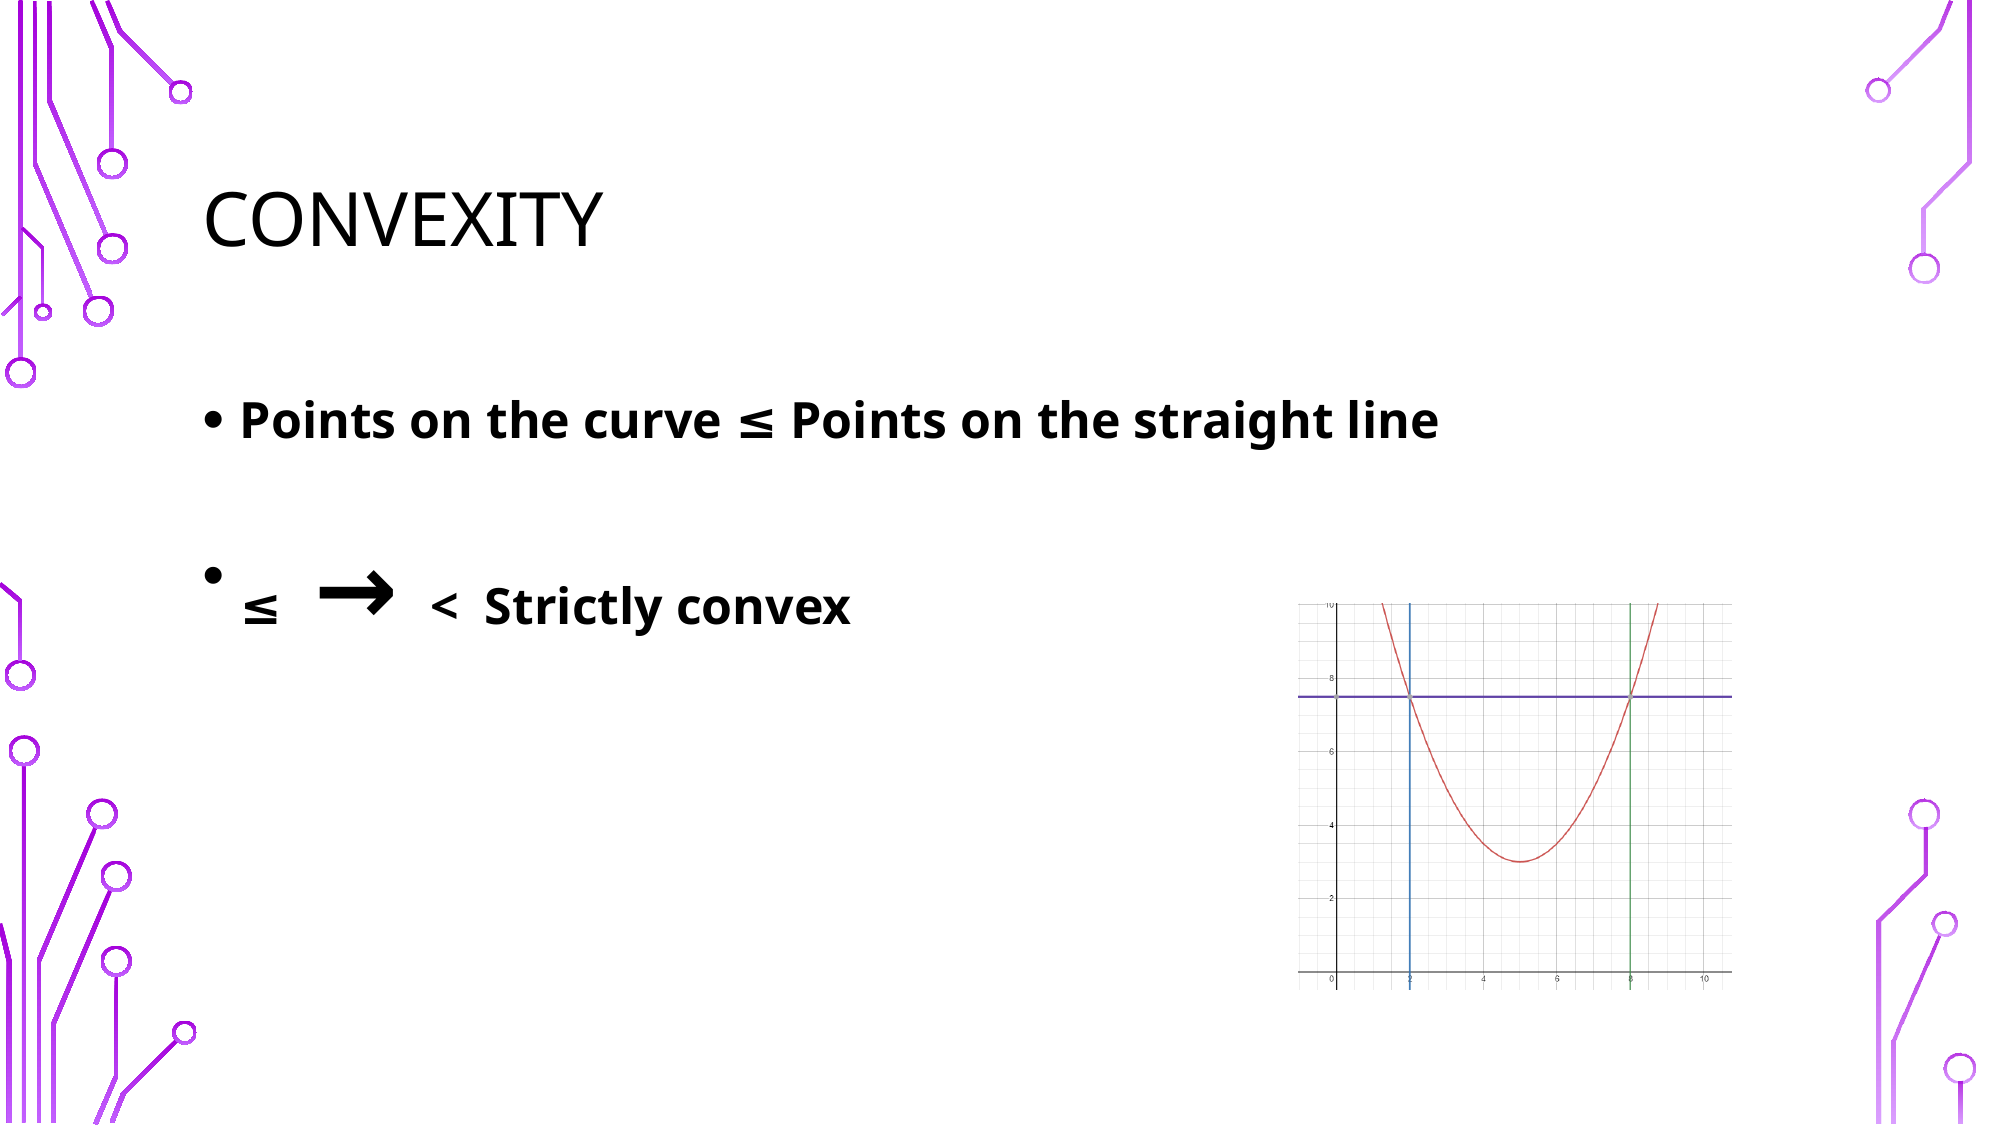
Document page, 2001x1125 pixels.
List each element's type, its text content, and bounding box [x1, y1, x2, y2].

list Points on the curve ≤ Points on the straight line ≤ → < Strictly convex [187, 369, 1813, 950]
picture [1298, 603, 1732, 991]
title Convexity [187, 101, 1813, 344]
